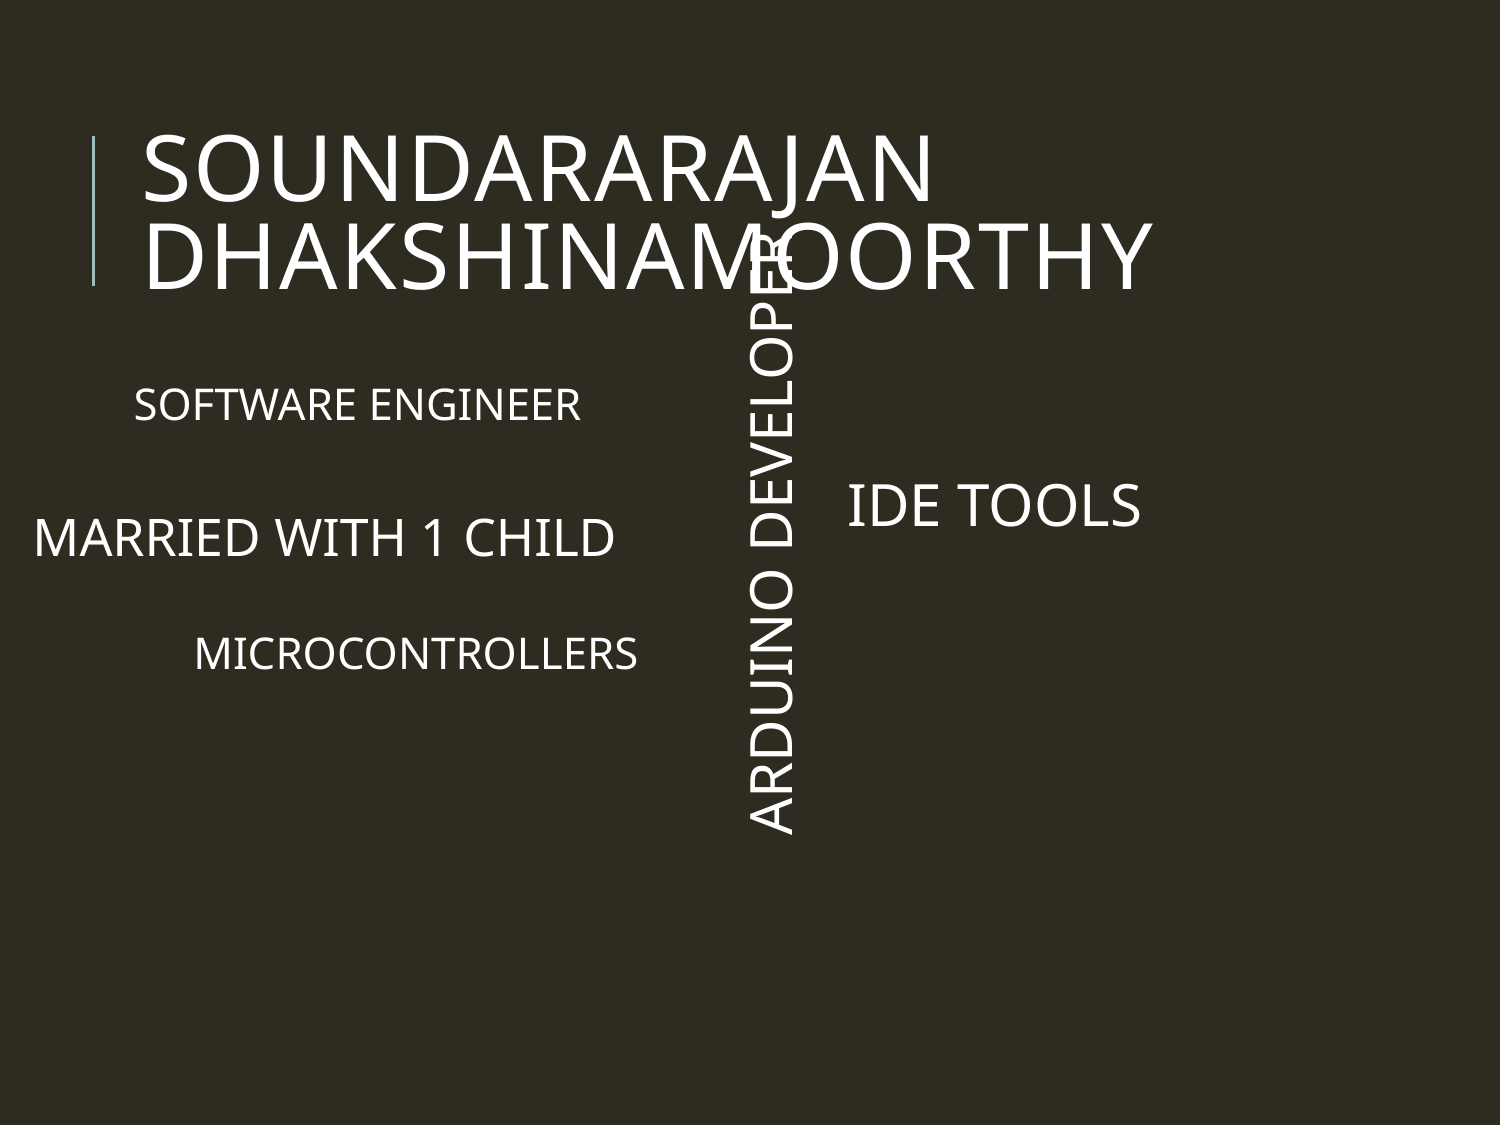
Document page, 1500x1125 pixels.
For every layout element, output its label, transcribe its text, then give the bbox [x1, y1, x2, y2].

text_box IDE TOOLS [824, 468, 1374, 557]
title Soundararajan dhakshinamoorthy [126, 96, 1322, 342]
text_box MARRIED WITH 1 CHILD [24, 504, 625, 620]
list SOFTWARE ENGINEER [126, 375, 675, 463]
text_box MICROCONTROLLERS [185, 624, 735, 712]
text_box ARDUINO DEVELOPER [734, 218, 823, 844]
